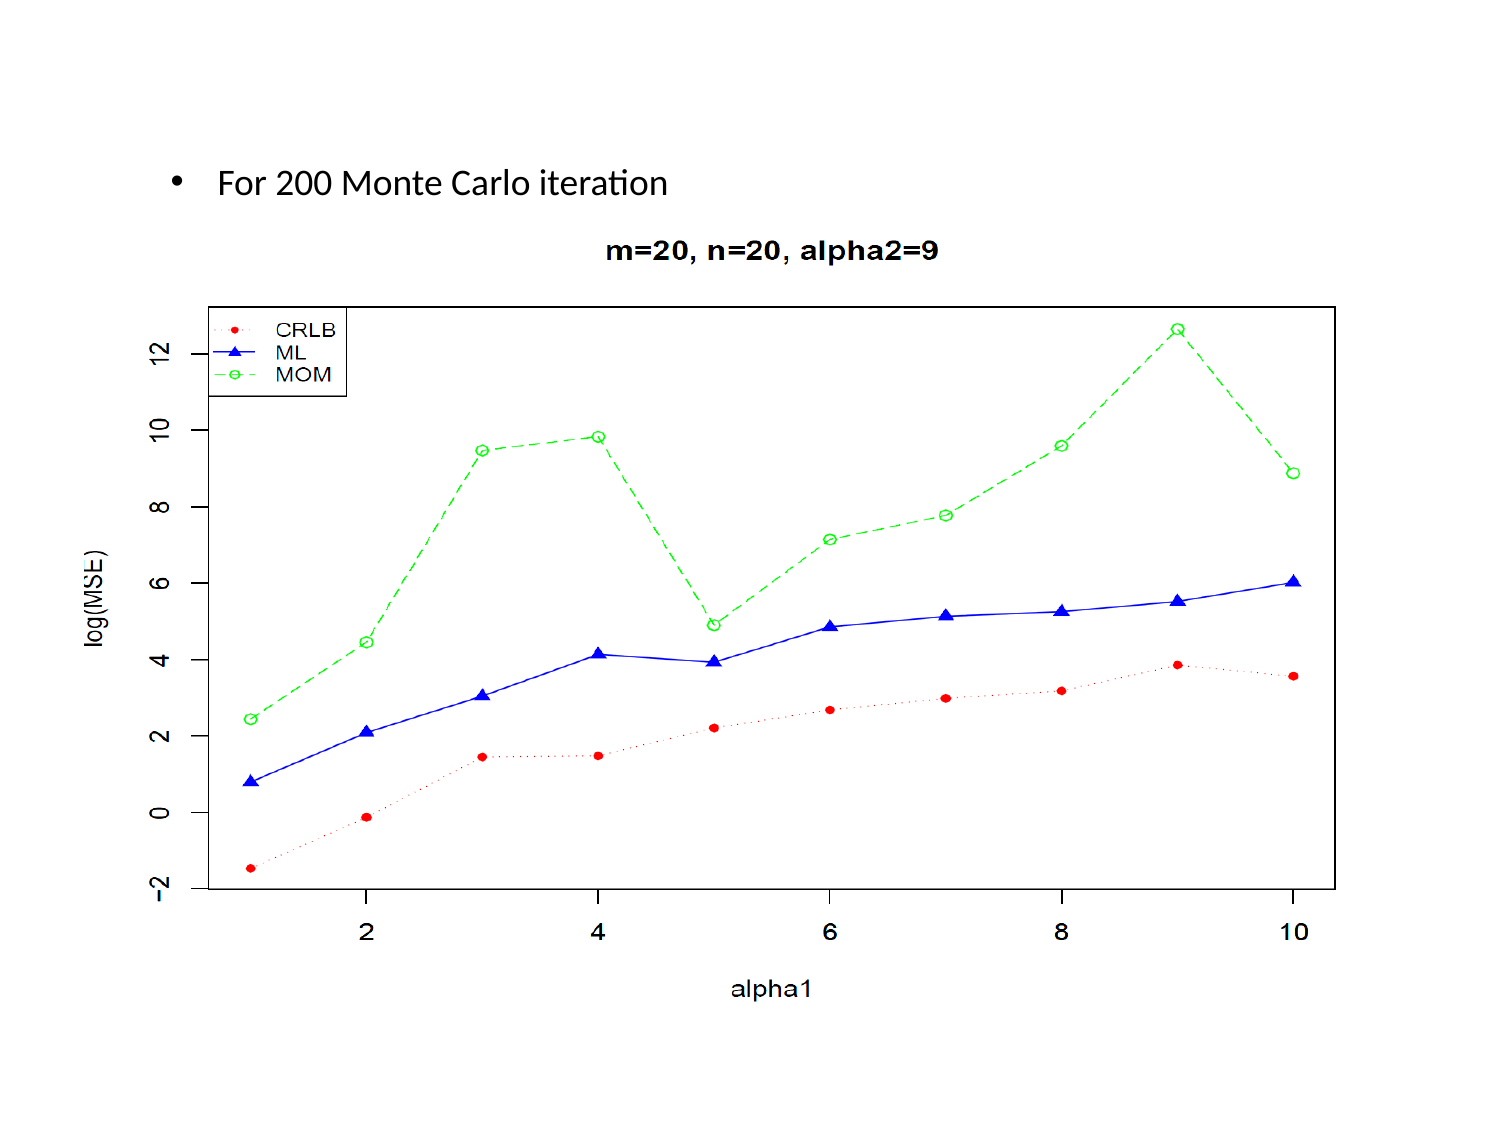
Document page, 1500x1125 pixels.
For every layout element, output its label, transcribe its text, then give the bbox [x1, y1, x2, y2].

picture [84, 211, 1395, 1005]
text_box For 200 Monte Carlo iteration [155, 150, 684, 211]
